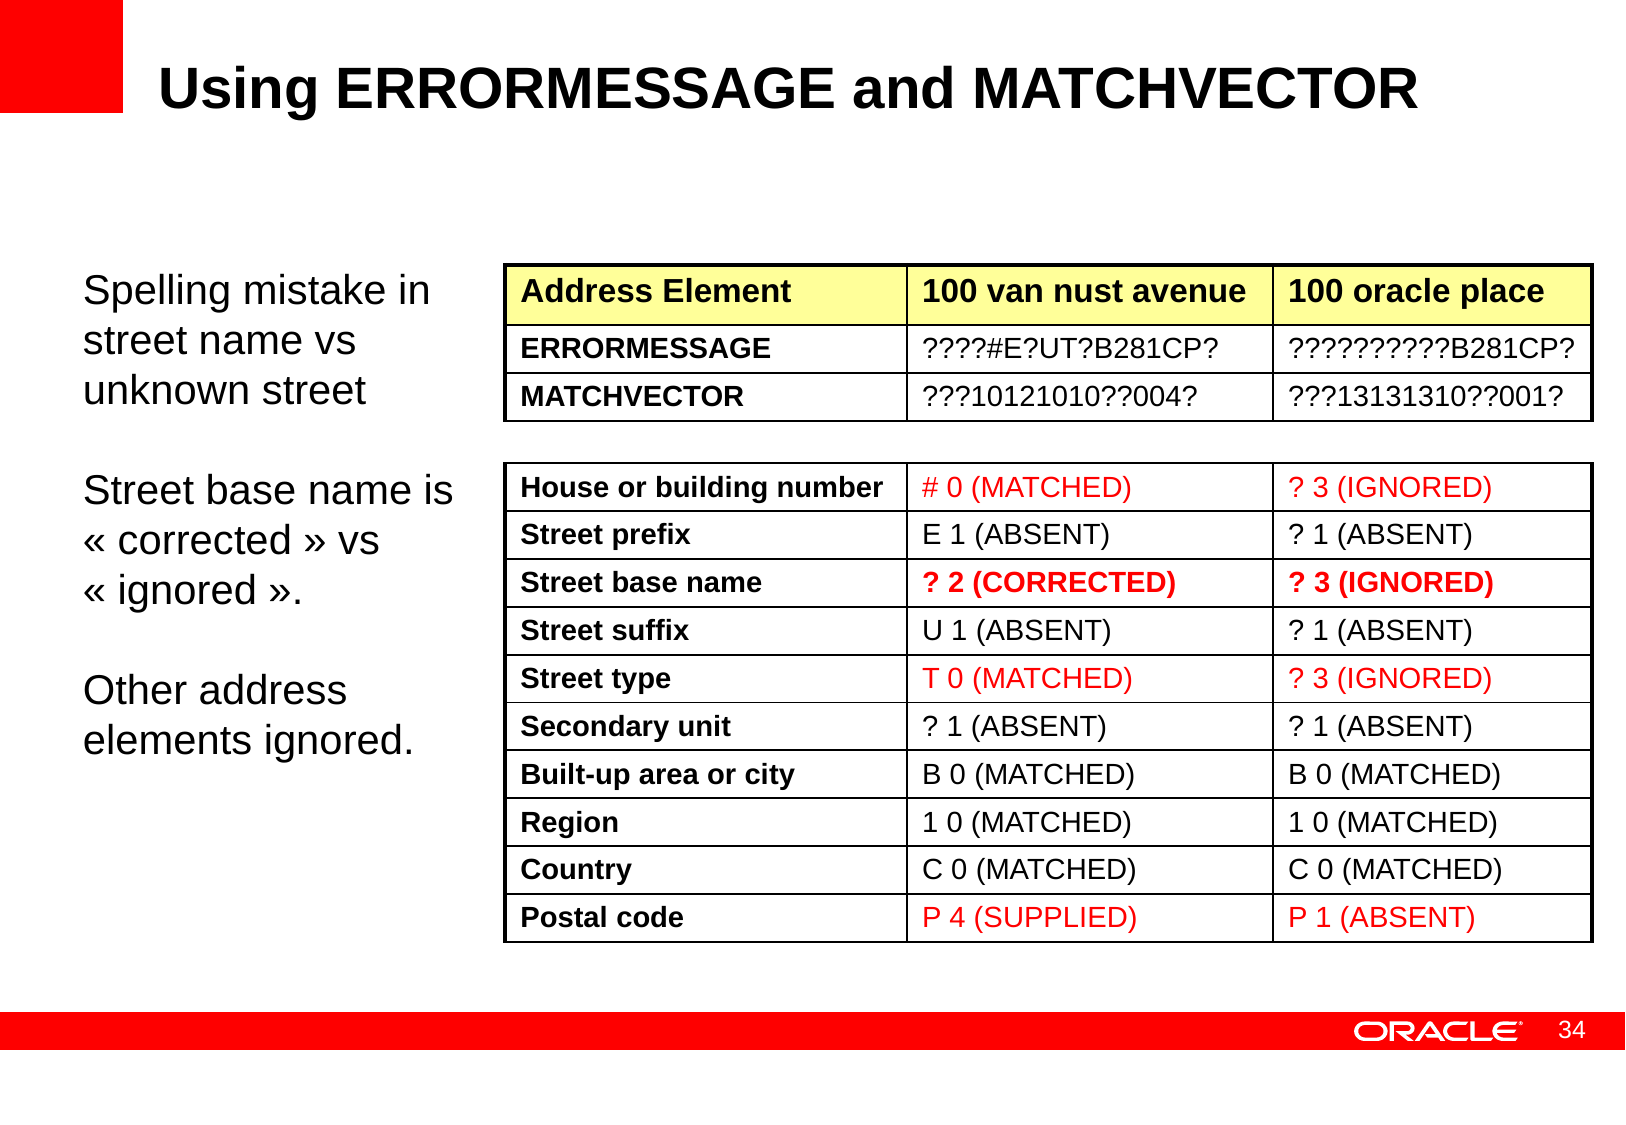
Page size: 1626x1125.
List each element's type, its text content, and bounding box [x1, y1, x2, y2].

table_cell ? 1 (ABSENT) [1274, 608, 1590, 654]
table_header House or building number [507, 464, 906, 510]
table_cell ???13131310??001? [1274, 374, 1590, 420]
table_cell C 0 (MATCHED) [1274, 847, 1590, 893]
table_cell ??????????B281CP? [1274, 326, 1590, 372]
table_cell ? 3 (IGNORED) [1274, 656, 1590, 702]
table_cell B 0 (MATCHED) [908, 751, 1272, 797]
table_cell Street prefix [507, 512, 906, 558]
table_cell ????#E?UT?B281CP? [908, 326, 1272, 372]
table_cell 1 0 (MATCHED) [908, 799, 1272, 845]
title Using ERRORMESSAGE and MATCHVECTOR [157, 49, 1506, 205]
table_cell ? 1 (ABSENT) [908, 703, 1272, 749]
picture [0, 0, 123, 113]
table_header # 0 (MATCHED) [908, 464, 1272, 510]
table_cell Street base name [507, 560, 906, 606]
picture [0, 1012, 1625, 1050]
table_cell 1 0 (MATCHED) [1274, 799, 1590, 845]
table_cell Built-up area or city [507, 751, 906, 797]
table_header 100 oracle place [1274, 267, 1590, 324]
table_cell ? 1 (ABSENT) [1274, 512, 1590, 558]
table_cell Region [507, 799, 906, 845]
table_cell P 1 (ABSENT) [1274, 895, 1590, 941]
table_cell Street type [507, 656, 906, 702]
text_box Spelling mistake in street name vs unknown street Street base name is « corrected » vs « ignored ». Other address elements ignored. [68, 255, 470, 771]
table_cell ERRORMESSAGE [507, 326, 906, 372]
table_header ? 3 (IGNORED) [1274, 464, 1590, 510]
table_cell Street suffix [507, 608, 906, 654]
table_cell C 0 (MATCHED) [908, 847, 1272, 893]
table_header 100 van nust avenue [908, 267, 1272, 324]
table_header Address Element [507, 267, 906, 324]
table_cell Secondary unit [507, 703, 906, 749]
table_cell MATCHVECTOR [507, 374, 906, 420]
table_cell ? 2 (CORRECTED) [908, 560, 1272, 606]
table_cell ? 3 (IGNORED) [1274, 560, 1590, 606]
table_cell Postal code [507, 895, 906, 941]
table_cell P 4 (SUPPLIED) [908, 895, 1272, 941]
table_cell ? 1 (ABSENT) [1274, 703, 1590, 749]
table_cell E 1 (ABSENT) [908, 512, 1272, 558]
table_cell T 0 (MATCHED) [908, 656, 1272, 702]
table_cell Country [507, 847, 906, 893]
table_cell U 1 (ABSENT) [908, 608, 1272, 654]
table_cell B 0 (MATCHED) [1274, 751, 1590, 797]
table_cell ???10121010??004? [908, 374, 1272, 420]
